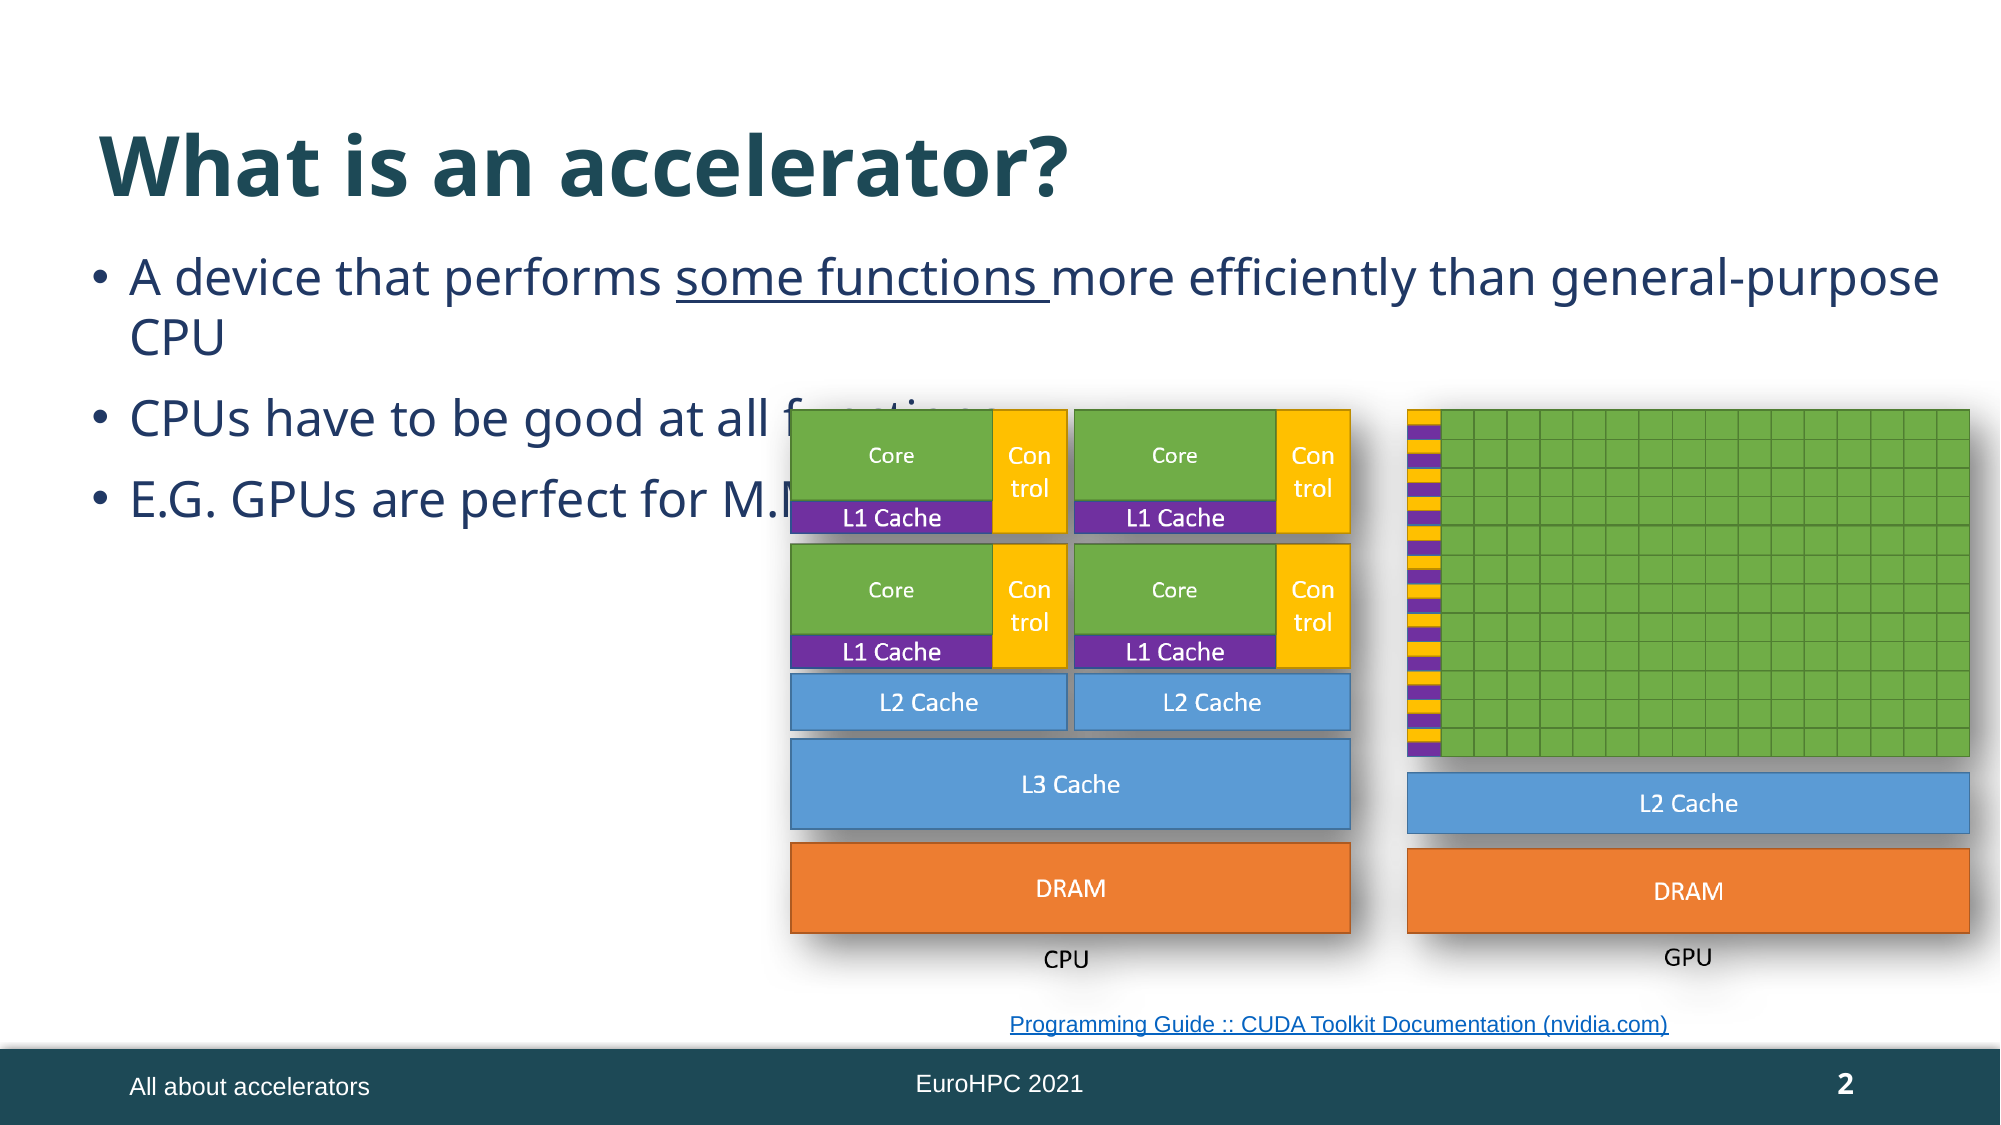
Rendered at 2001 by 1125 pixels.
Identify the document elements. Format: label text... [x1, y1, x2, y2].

picture [790, 409, 1970, 992]
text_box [0, 1049, 2000, 1125]
list A device that performs some functions more efficiently than general-purpose CPU CPUs have to be good at all functions E.G. GPUs are perfect for M.M. [76, 238, 1970, 680]
text_box Programming Guide :: CUDA Toolkit Documentation (nvidia.com) [994, 1001, 1684, 1045]
title What is an accelerator? [84, 59, 1097, 238]
